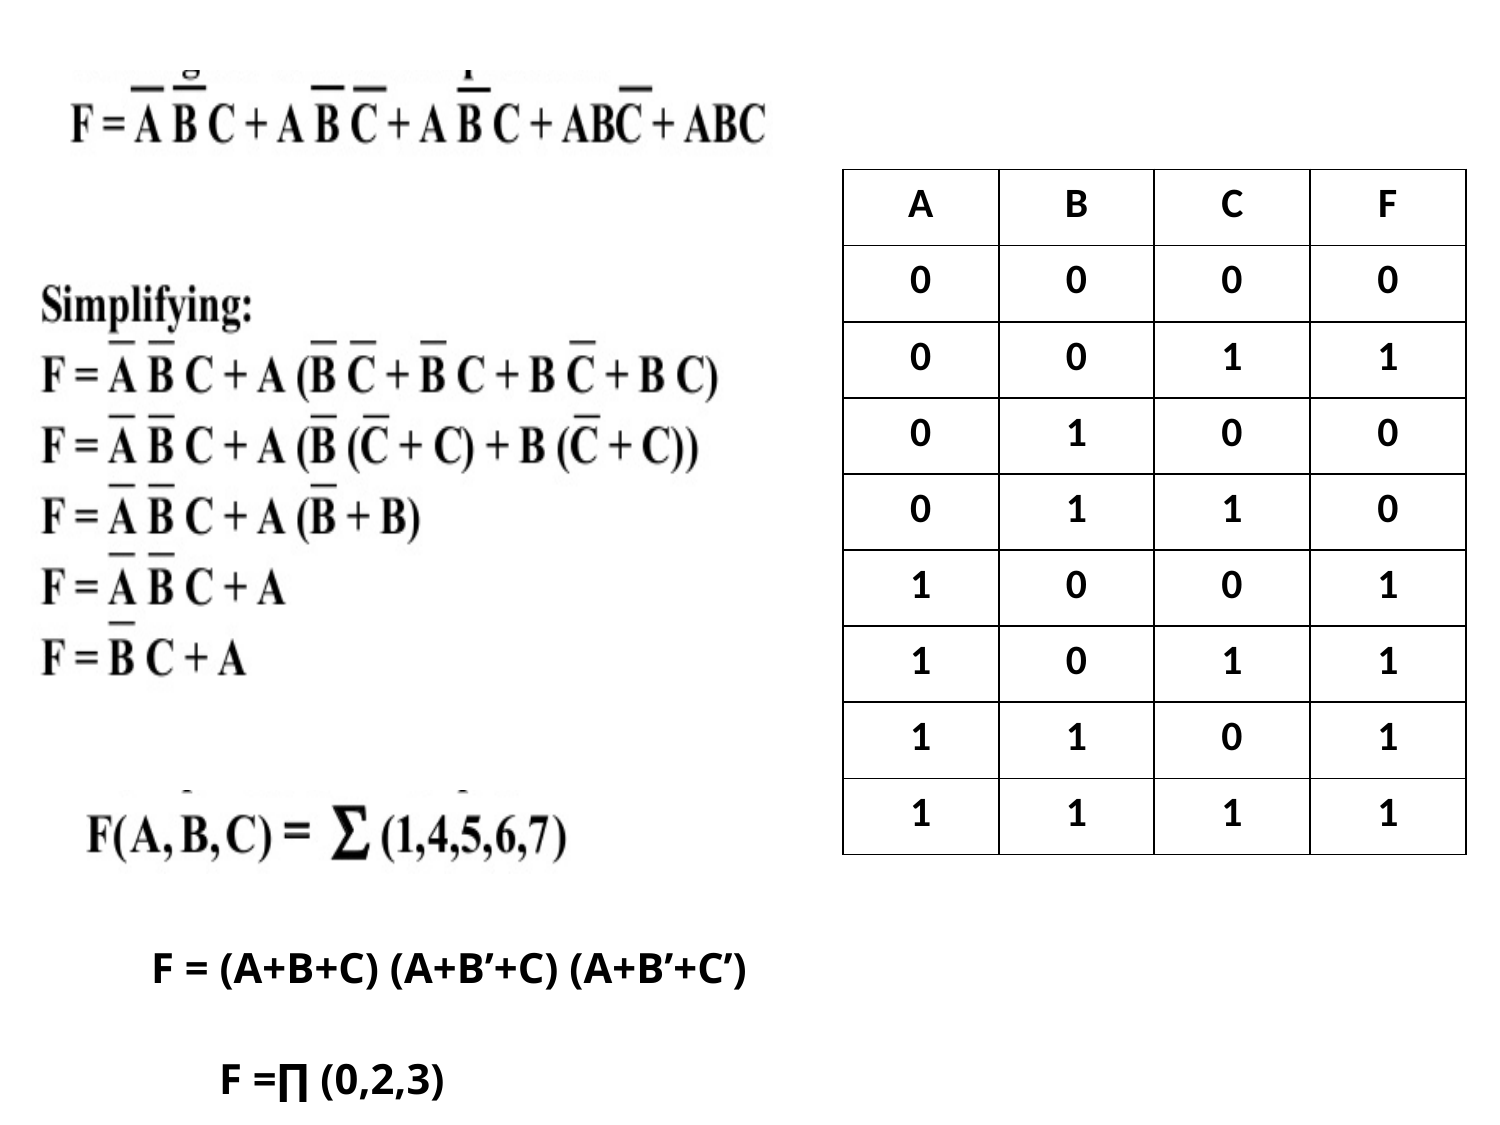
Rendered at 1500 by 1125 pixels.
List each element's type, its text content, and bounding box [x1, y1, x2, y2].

table_cell 0 [1155, 703, 1309, 778]
table_cell 0 [844, 475, 998, 549]
table_cell 1 [844, 703, 998, 778]
table_cell 0 [1311, 399, 1465, 473]
table_cell 1 [1311, 703, 1465, 778]
table_cell 0 [844, 399, 998, 473]
table_header B [1000, 170, 1153, 245]
table_cell 1 [1311, 551, 1465, 625]
table_cell 1 [1000, 475, 1153, 549]
table_header F [1311, 170, 1465, 245]
table_cell 0 [844, 246, 998, 321]
table_cell 1 [1000, 779, 1153, 854]
table_cell 0 [1000, 246, 1153, 321]
table_cell 1 [1311, 323, 1465, 397]
picture [31, 279, 730, 697]
table_cell 0 [1311, 475, 1465, 549]
table_cell 0 [1155, 246, 1309, 321]
table_cell 1 [844, 627, 998, 701]
table_cell 0 [1311, 246, 1465, 321]
text_box F = (A+B+C) (A+B’+C) (A+B’+C’) [136, 934, 763, 1000]
table_cell 1 [844, 779, 998, 854]
picture [70, 70, 773, 170]
table_cell 1 [1000, 399, 1153, 473]
table_cell 0 [844, 323, 998, 397]
table_cell 0 [1000, 551, 1153, 625]
table_cell 0 [1000, 627, 1153, 701]
table_cell 1 [1155, 475, 1309, 549]
table_cell 1 [844, 551, 998, 625]
table_cell 1 [1155, 323, 1309, 397]
table_cell 0 [1155, 551, 1309, 625]
table_cell 1 [1311, 779, 1465, 854]
table_header A [844, 170, 998, 245]
table_header C [1155, 170, 1309, 245]
table_cell 0 [1155, 399, 1309, 473]
picture [86, 790, 578, 874]
table_cell 1 [1000, 703, 1153, 778]
text_box F =∏ (0,2,3) [204, 1045, 460, 1111]
table_cell 1 [1155, 779, 1309, 854]
table_cell 1 [1155, 627, 1309, 701]
table_cell 1 [1311, 627, 1465, 701]
table_cell 0 [1000, 323, 1153, 397]
